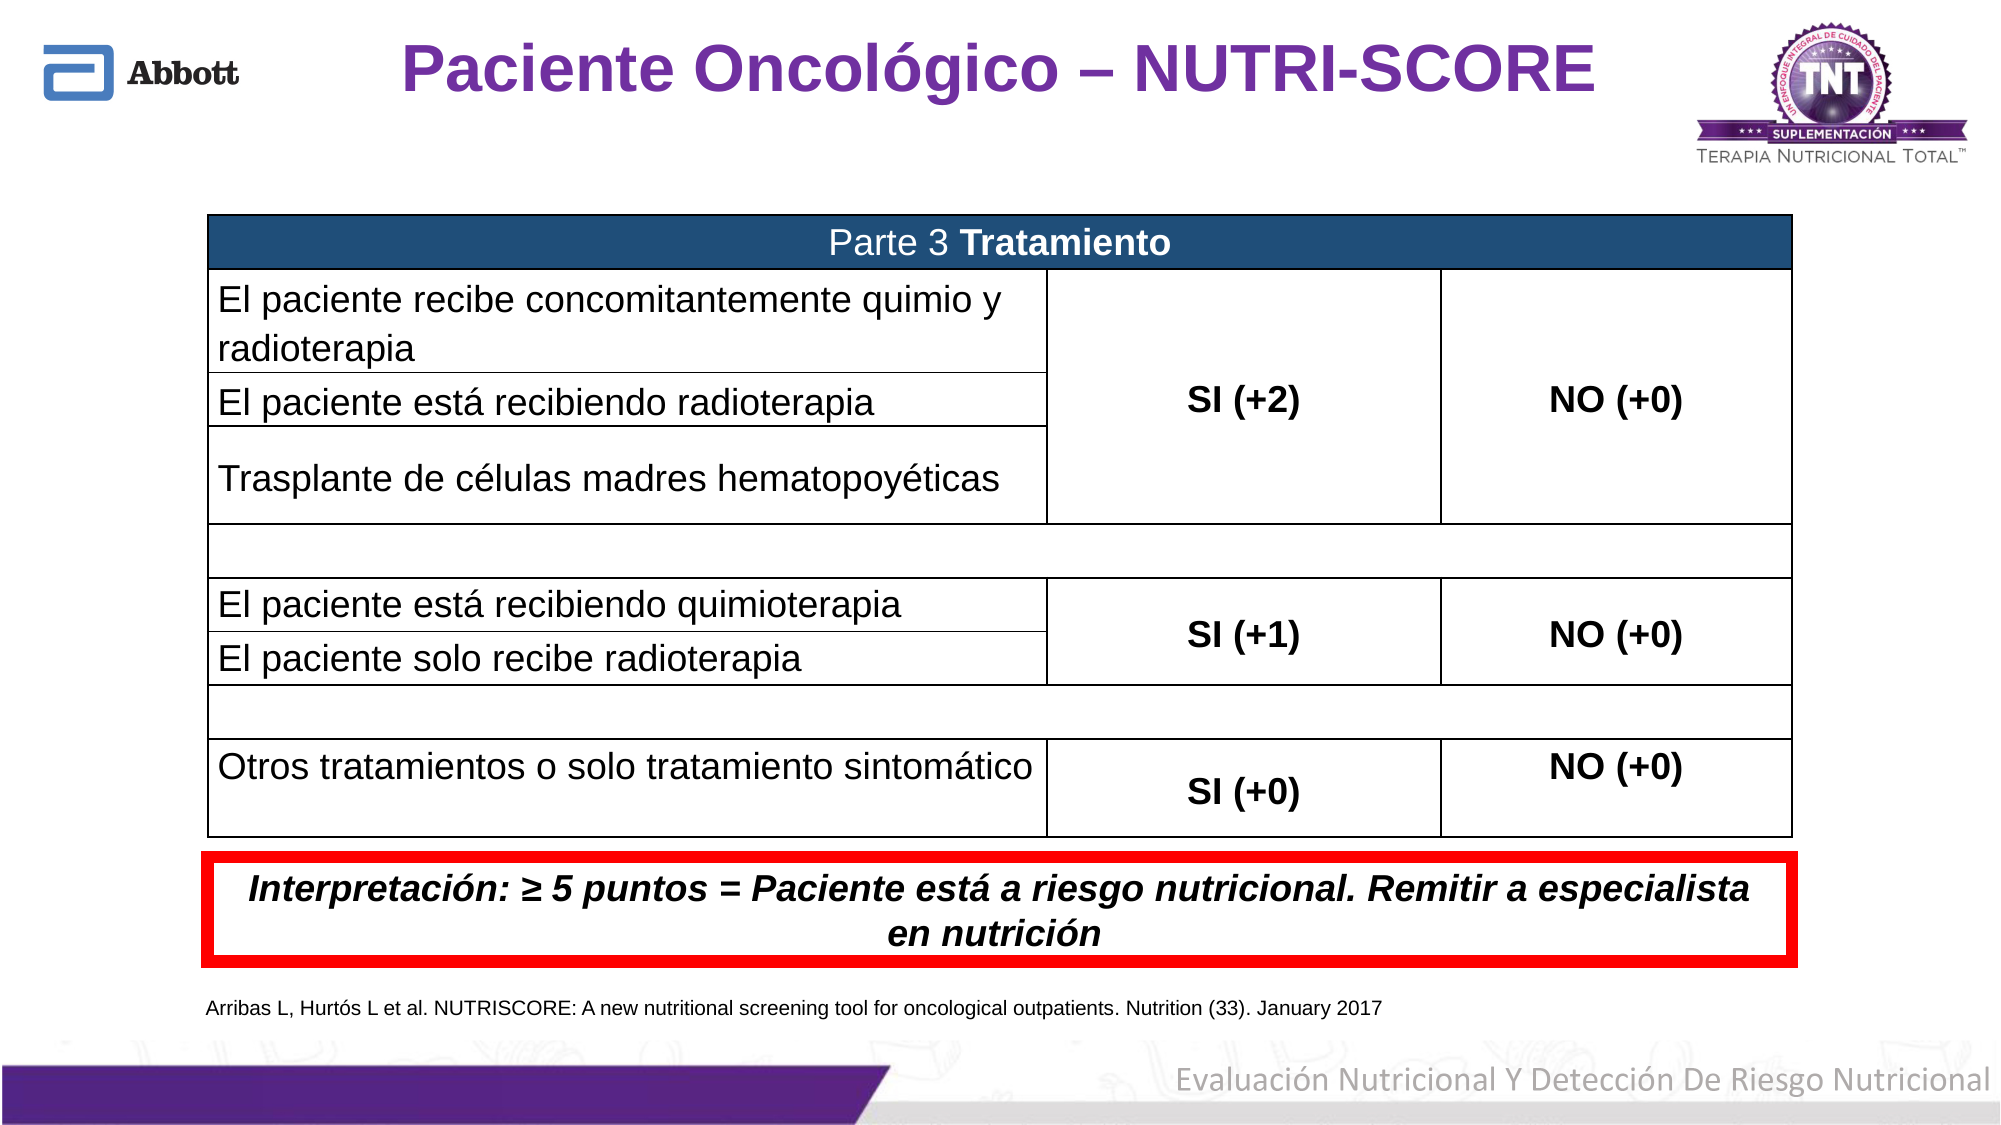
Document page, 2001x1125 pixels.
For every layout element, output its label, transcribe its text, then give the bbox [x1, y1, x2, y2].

table_cell NO (+0) [1442, 270, 1791, 523]
table_cell NO (+0) [1442, 579, 1791, 684]
text_box Arribas L, Hurtós L et al. NUTRISCORE: A new nutritional screening tool for oncological outpatients. Nutrition (33). January 2017 [190, 987, 1793, 1028]
title Paciente Oncológico – NUTRI-SCORE [0, 0, 2000, 140]
text_box Interpretación: ≥ 5 puntos = Paciente está a riesgo nutricional. Remitir a especialista en nutrición [207, 856, 1793, 963]
table_header Parte 3 Tratamiento [209, 216, 1791, 268]
picture [0, 0, 2001, 1125]
table_cell El paciente está recibiendo quimioterapia [209, 579, 1046, 631]
table_cell SI (+0) [1048, 740, 1440, 836]
table_cell SI (+1) [1048, 579, 1440, 684]
table_cell NO (+0) [1442, 740, 1791, 836]
table_cell Otros tratamientos o solo tratamiento sintomático [209, 740, 1046, 836]
table_cell [209, 525, 1791, 577]
table_cell El paciente solo recibe radioterapia [209, 632, 1046, 684]
table_cell Trasplante de células madres hematopoyéticas [209, 427, 1046, 523]
table_cell [209, 686, 1791, 738]
table_cell SI (+2) [1048, 270, 1440, 523]
table_cell El paciente recibe concomitantemente quimio y radioterapia [209, 270, 1046, 372]
table_cell El paciente está recibiendo radioterapia [209, 373, 1046, 425]
